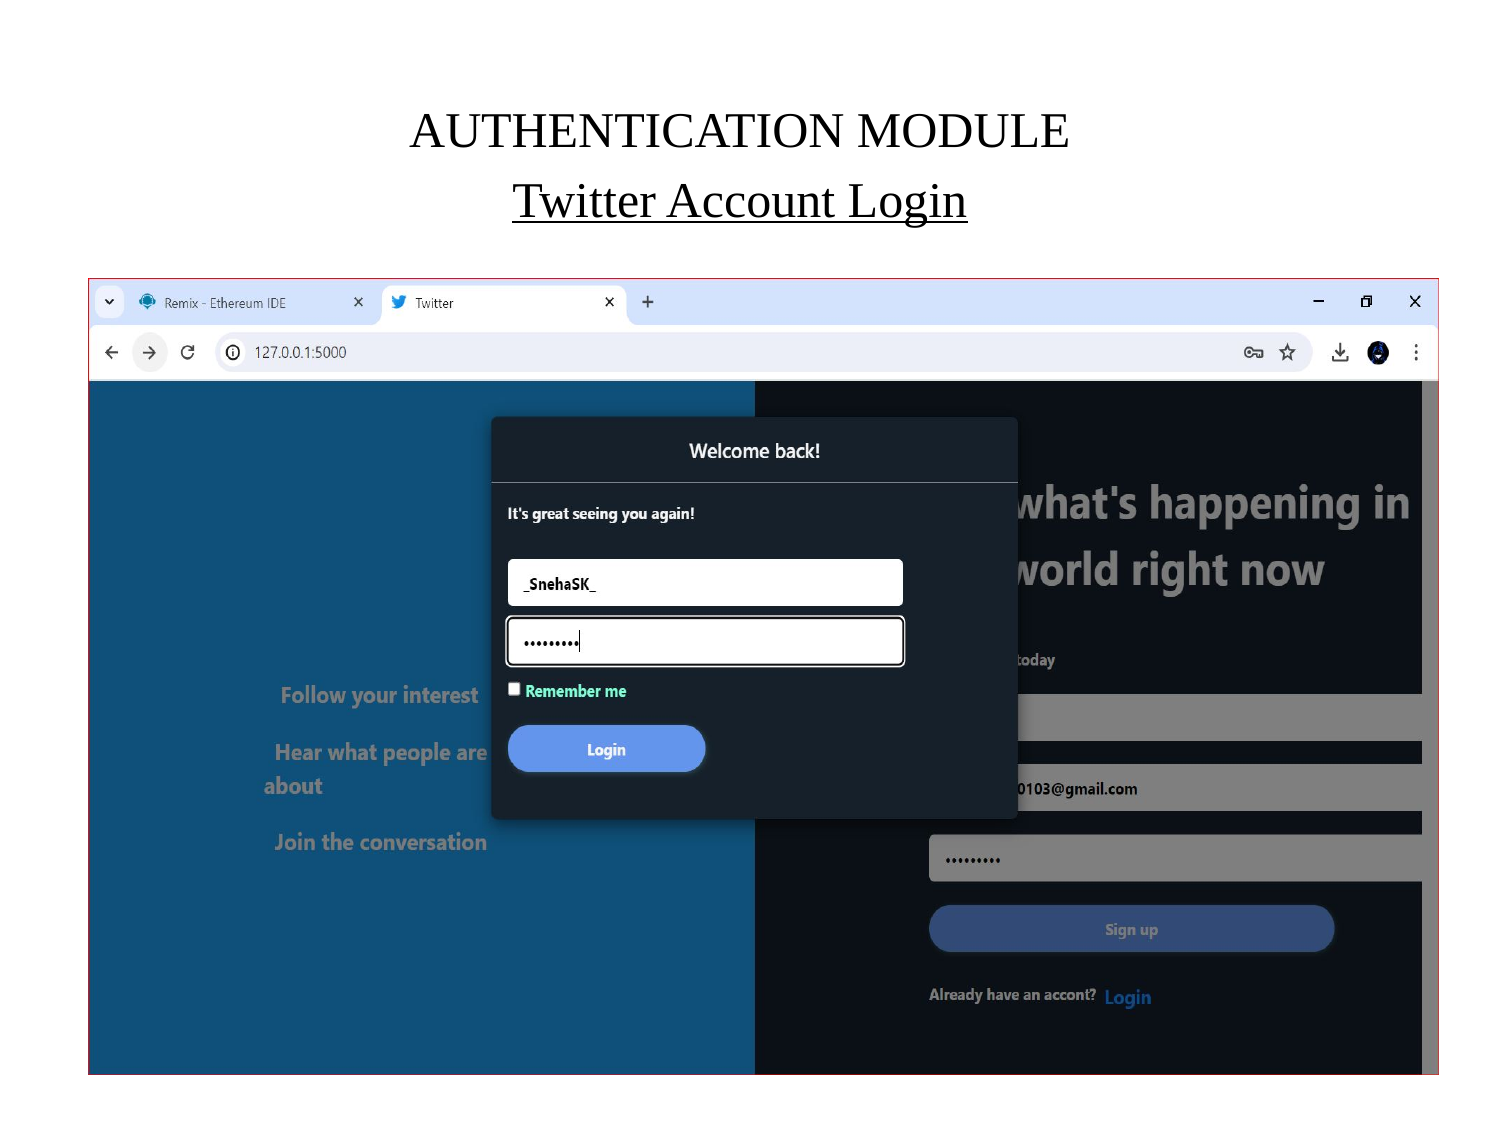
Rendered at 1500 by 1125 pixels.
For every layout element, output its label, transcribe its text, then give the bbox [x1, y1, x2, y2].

picture [88, 278, 1439, 1076]
list AUTHENTICATION MODULE Twitter Account Login [64, 90, 1415, 906]
